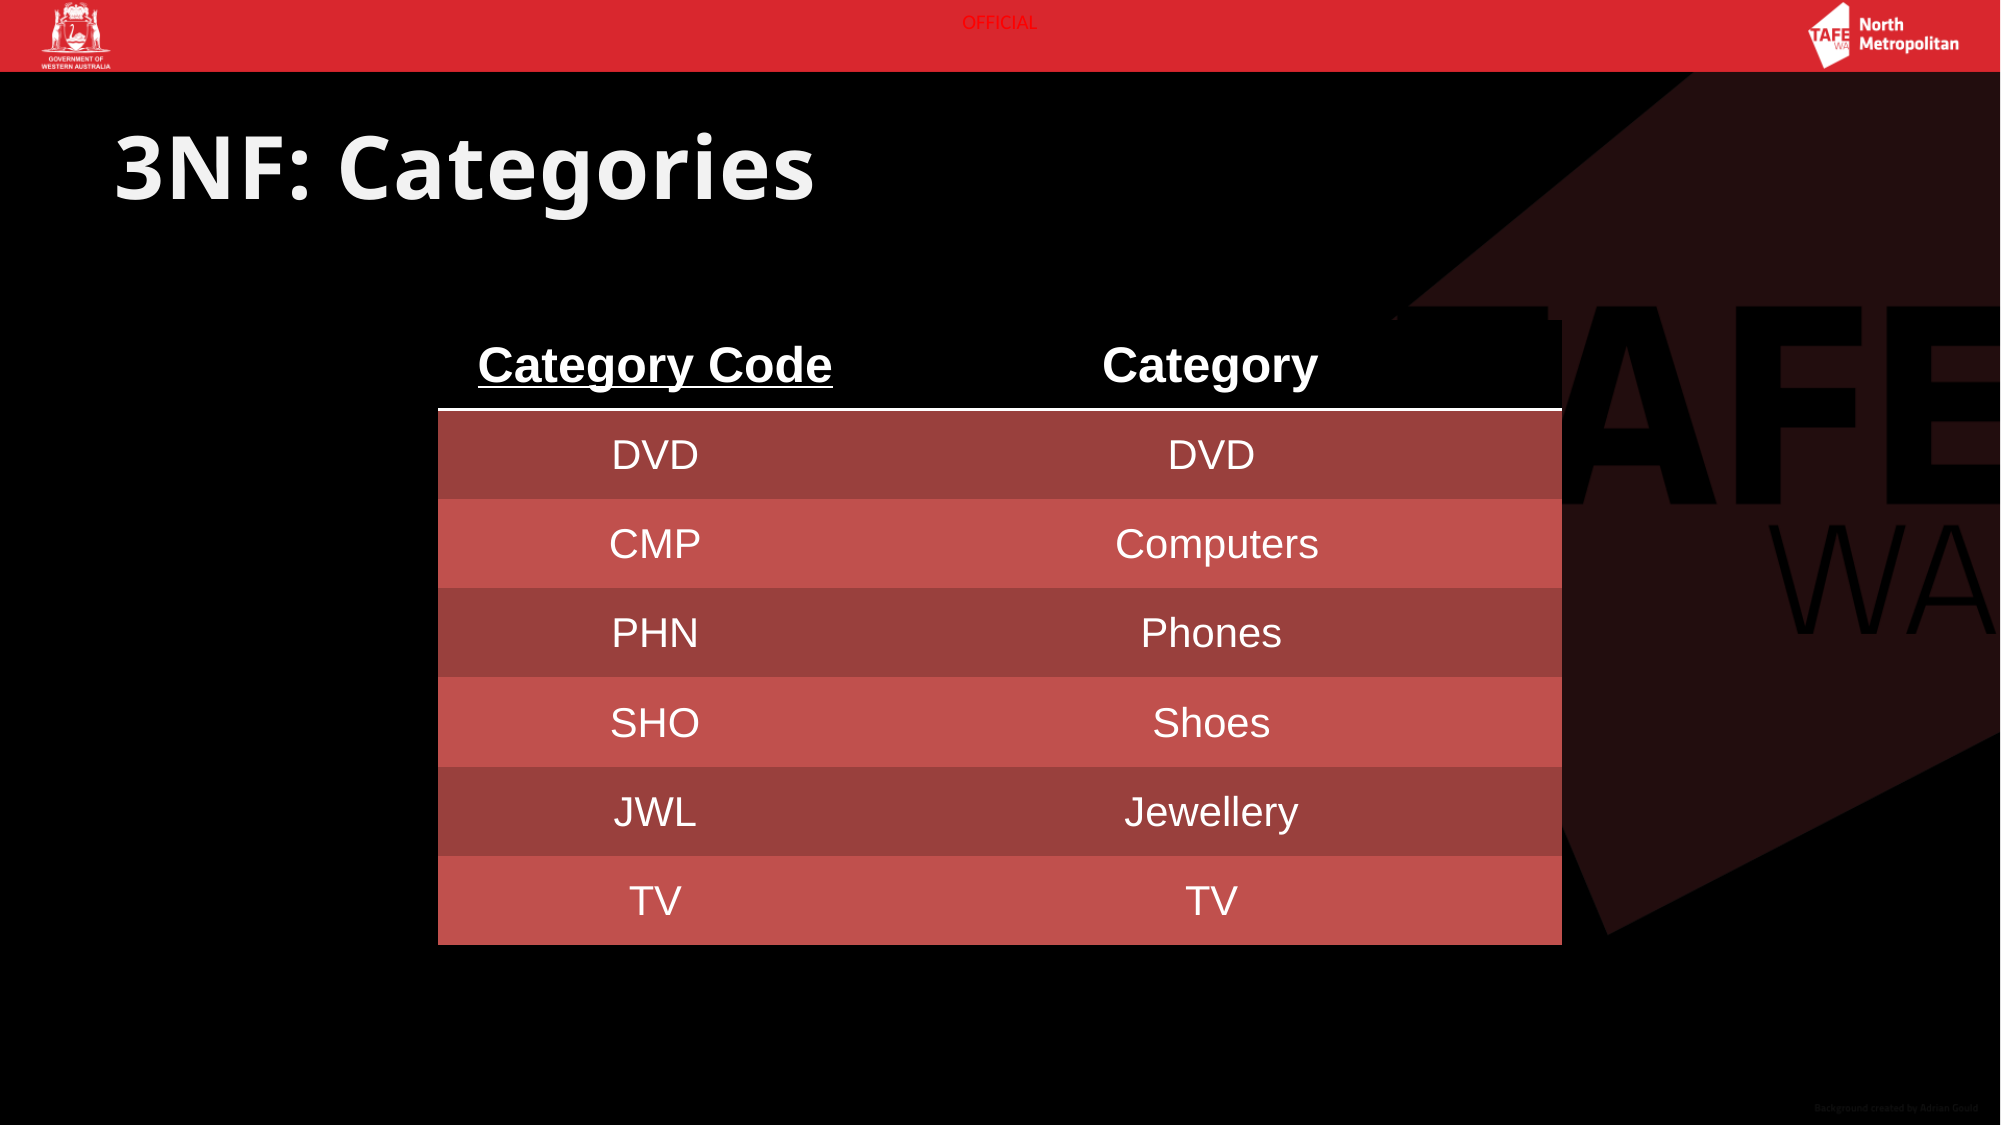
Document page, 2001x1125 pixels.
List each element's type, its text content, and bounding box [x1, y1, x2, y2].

table_cell Phones [873, 588, 1562, 677]
table_cell CMP [438, 499, 873, 588]
table_header Category [873, 320, 1562, 408]
table_cell Shoes [873, 677, 1562, 767]
table_cell SHO [438, 677, 873, 767]
table_cell Jewellery [873, 767, 1562, 856]
picture [0, 0, 2001, 1125]
table_cell PHN [438, 588, 873, 677]
table_cell TV [438, 856, 873, 945]
table_header Category Code [438, 320, 873, 408]
table_cell DVD [873, 411, 1562, 499]
table_cell Computers [873, 499, 1562, 588]
table_cell TV [873, 856, 1562, 945]
table_cell DVD [438, 411, 873, 499]
table_cell JWL [438, 767, 873, 856]
title 3NF: Categories [99, 82, 1900, 247]
